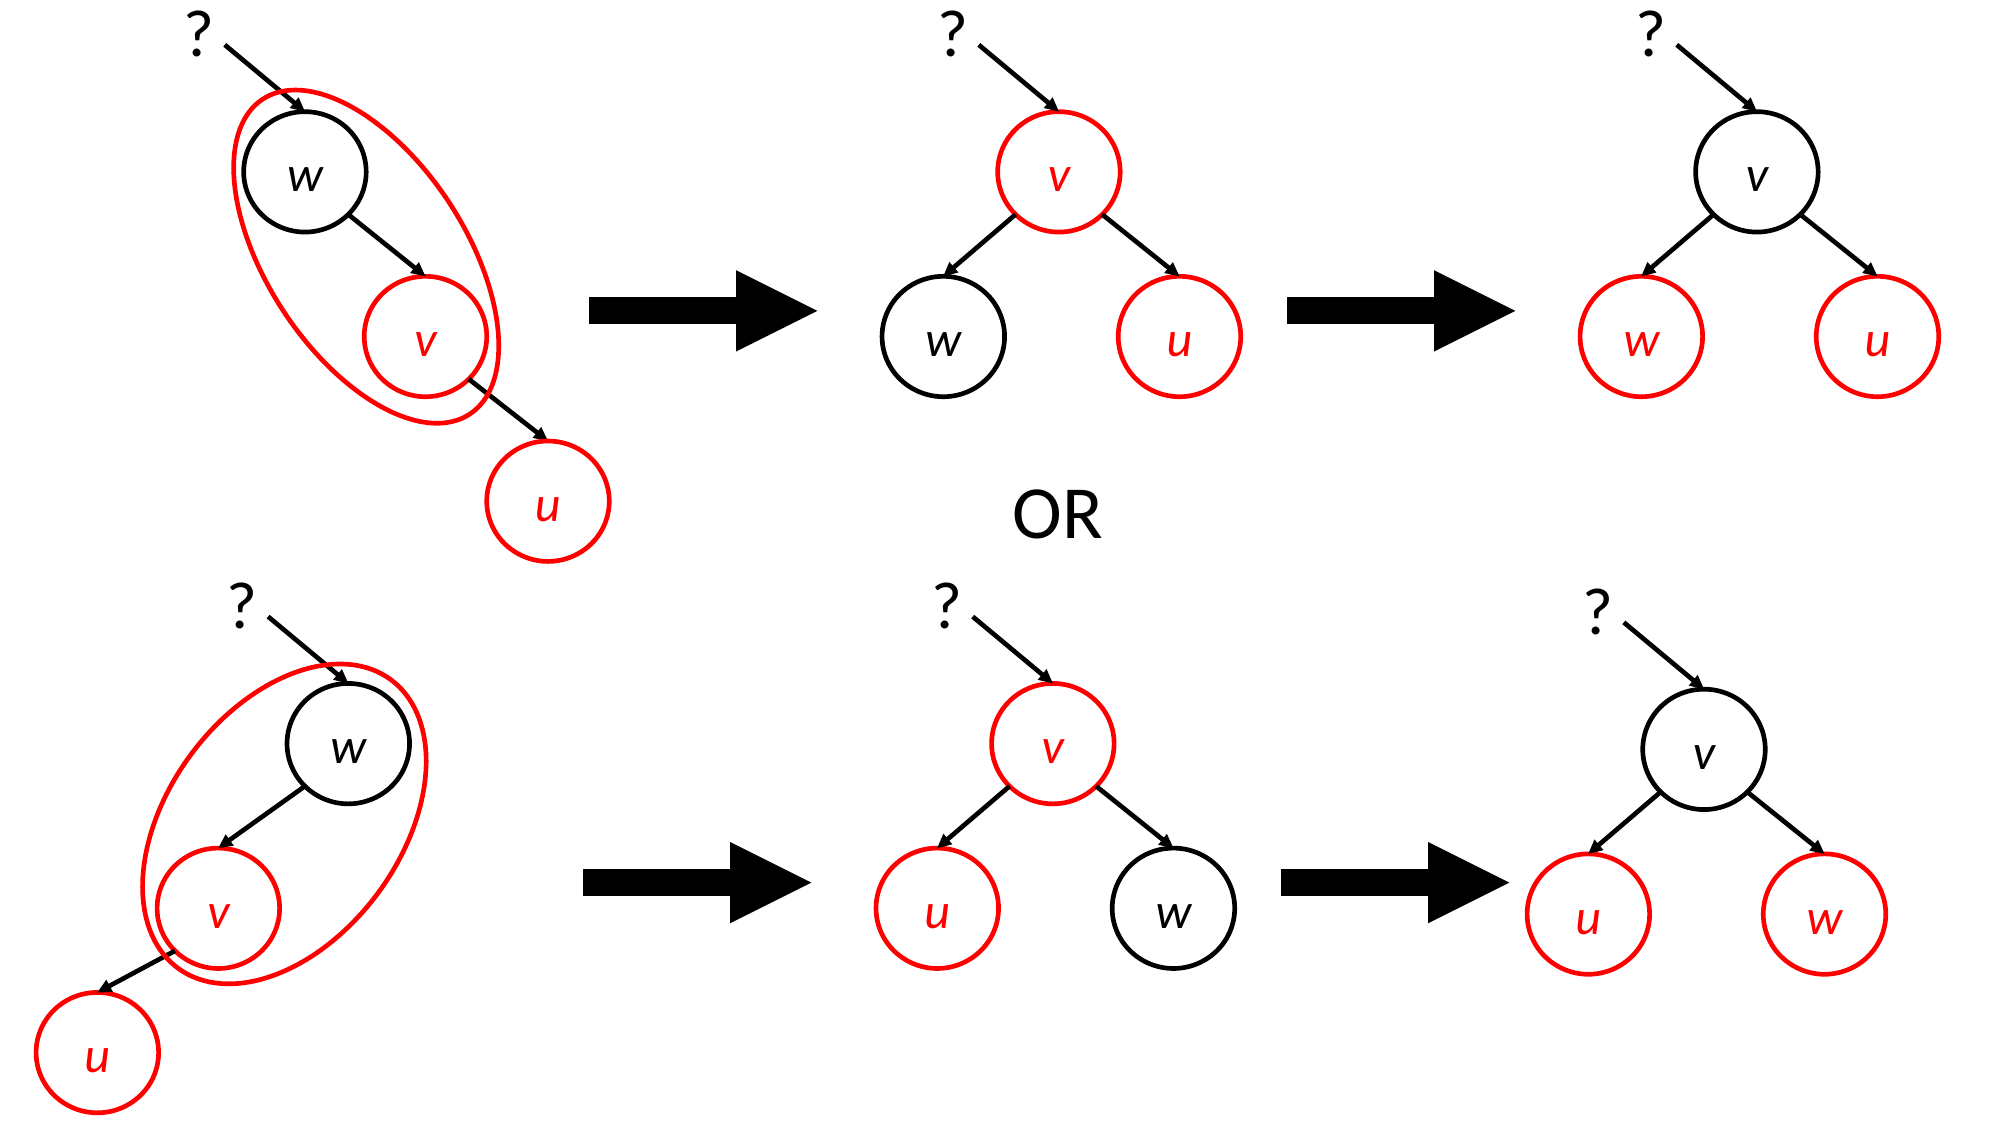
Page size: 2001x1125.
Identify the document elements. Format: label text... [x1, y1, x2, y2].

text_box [1676, 44, 1757, 112]
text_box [1800, 214, 1878, 277]
text_box u [35, 991, 160, 1114]
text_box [468, 379, 549, 441]
text_box ? [168, 0, 213, 78]
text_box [943, 214, 1016, 277]
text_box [224, 44, 305, 112]
text_box [141, 663, 428, 985]
text_box v [990, 682, 1116, 805]
text_box w [1762, 852, 1887, 976]
text_box u [1526, 852, 1651, 976]
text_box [1588, 791, 1661, 854]
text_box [1623, 622, 1704, 690]
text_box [348, 214, 426, 277]
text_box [1641, 214, 1714, 277]
text_box v [996, 110, 1122, 234]
text_box ? [922, 0, 966, 78]
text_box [268, 616, 349, 684]
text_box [97, 950, 176, 993]
text_box u [485, 440, 611, 563]
text_box v [1641, 688, 1767, 811]
text_box u [1815, 275, 1940, 398]
text_box u [874, 847, 1000, 970]
text_box w [881, 275, 1006, 398]
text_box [1747, 791, 1825, 854]
text_box w [1111, 847, 1236, 970]
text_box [1102, 214, 1180, 277]
text_box ? [1567, 560, 1612, 655]
text_box OR [997, 456, 1161, 562]
text_box ? [1620, 0, 1664, 78]
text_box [978, 44, 1059, 112]
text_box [972, 616, 1053, 684]
text_box w [1579, 275, 1704, 398]
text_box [937, 786, 1010, 849]
text_box [232, 89, 500, 425]
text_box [218, 786, 305, 849]
text_box ? [212, 554, 256, 650]
text_box v [1694, 110, 1820, 234]
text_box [1096, 786, 1174, 849]
text_box u [1117, 275, 1242, 398]
text_box ? [916, 554, 960, 650]
